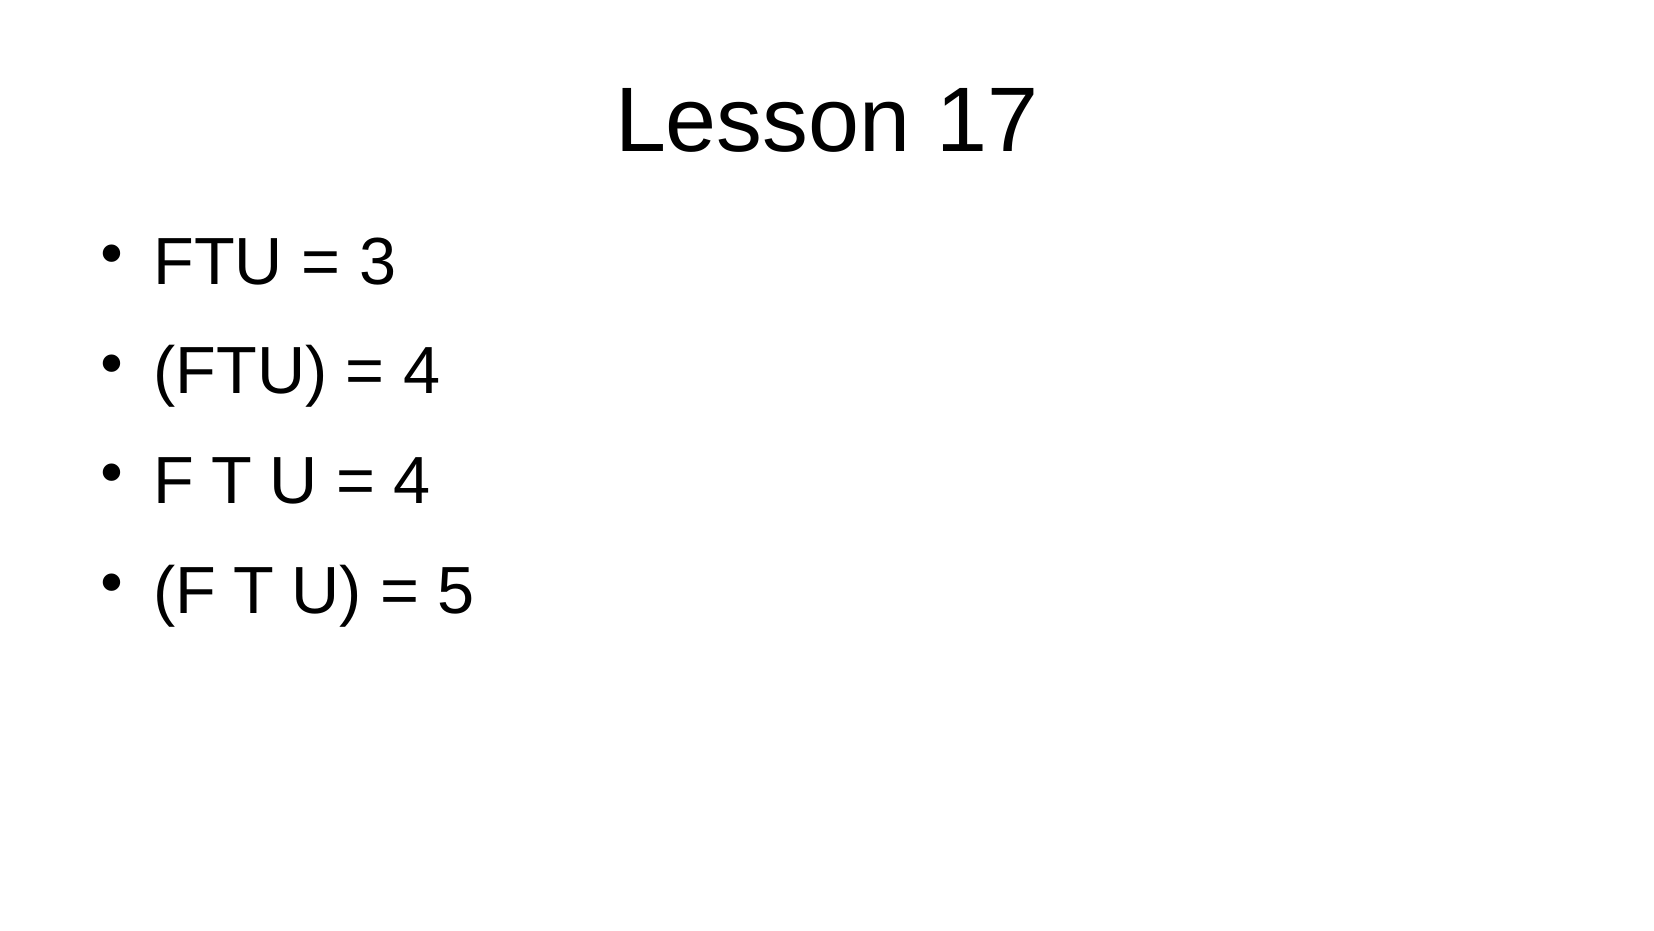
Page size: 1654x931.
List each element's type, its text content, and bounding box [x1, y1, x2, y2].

text_box FTU = 3 (FTU) = 4 F T U = 4 (F T U) = 5 [82, 217, 1571, 757]
text_box Lesson 17 [82, 59, 1571, 170]
